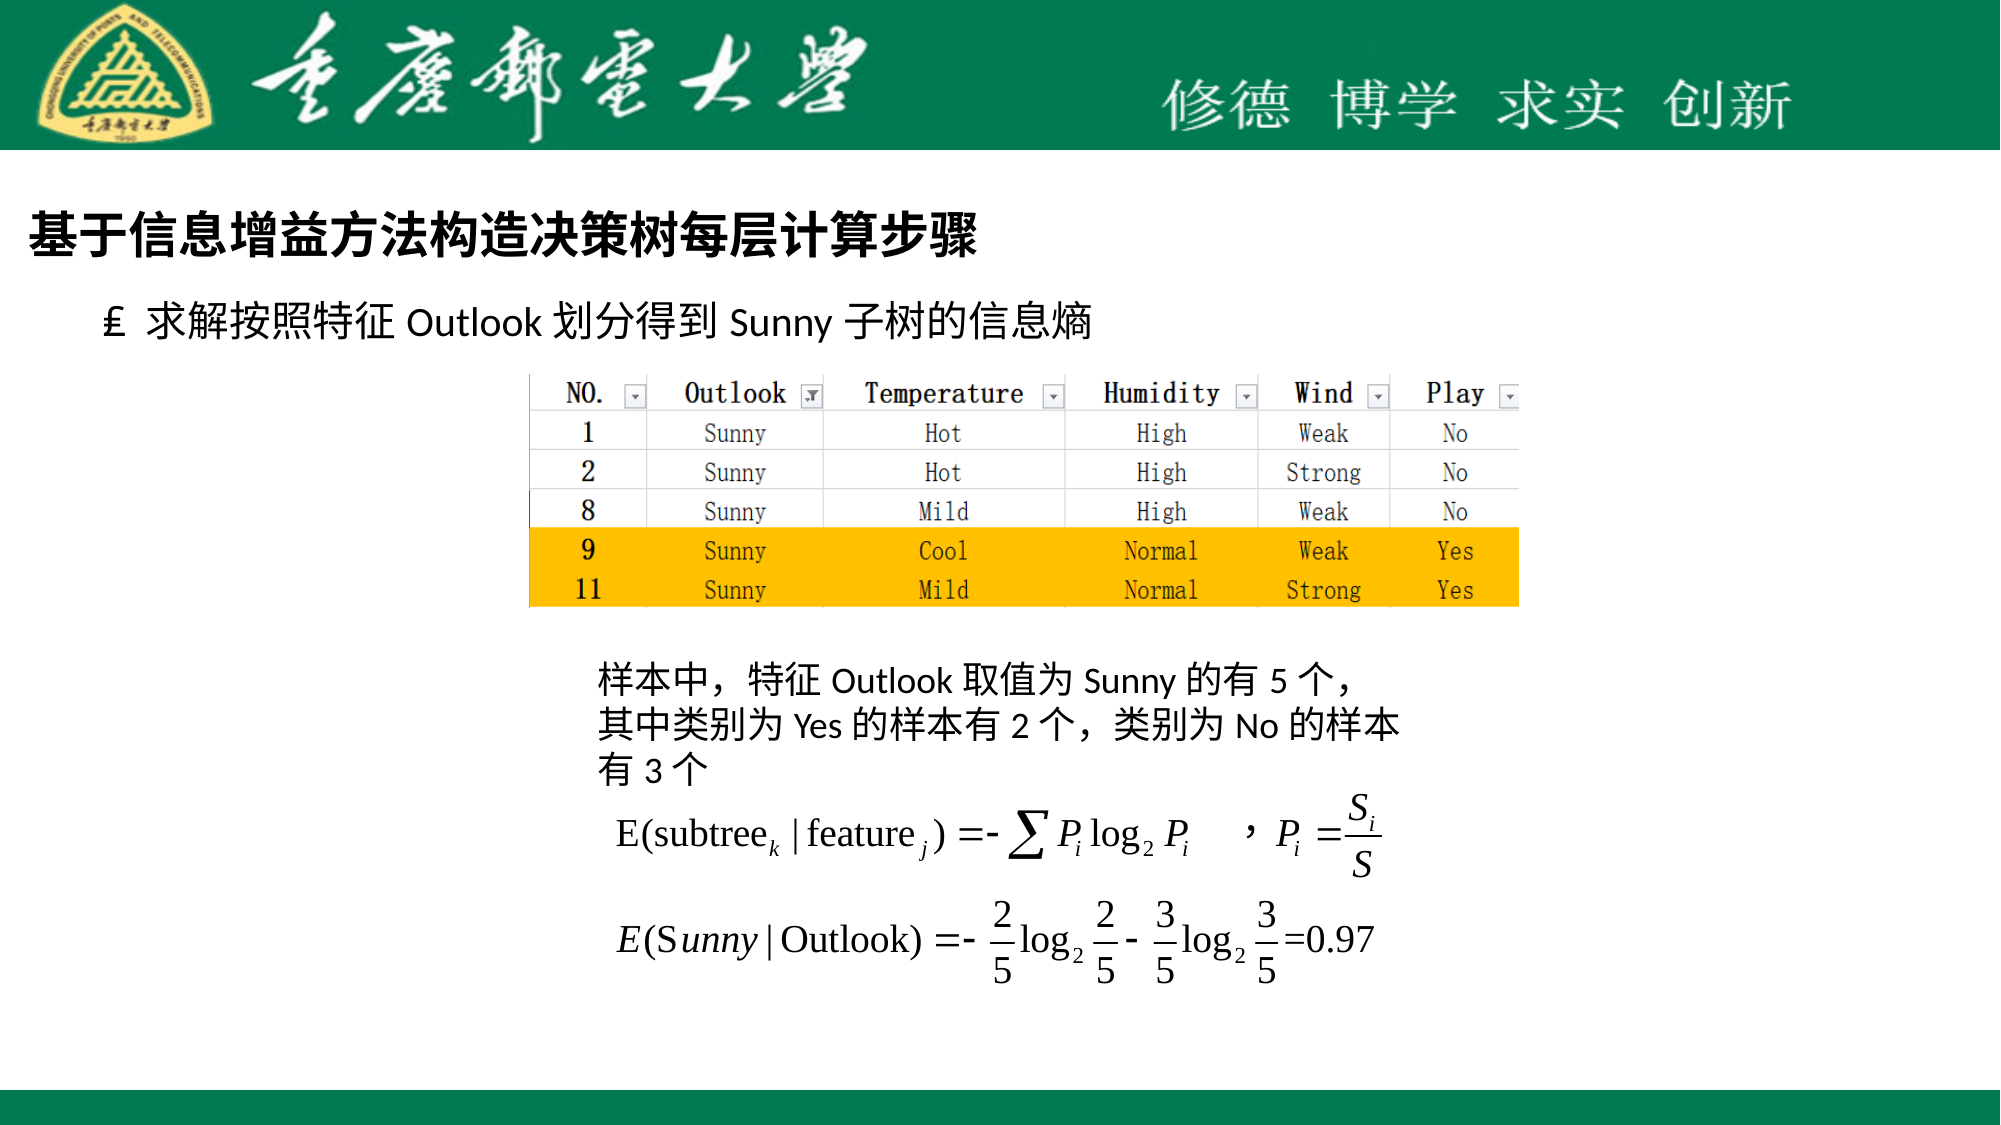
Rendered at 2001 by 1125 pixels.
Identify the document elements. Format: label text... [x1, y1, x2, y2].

text_box 基于信息增益方法构造决策树每层计算步骤 [14, 195, 1044, 271]
picture [0, 0, 2000, 150]
text_box 样本中，特征Outlook取值为Sunny的有5个，其中类别为Yes的样本有2个，类别为No的样本有3个 [582, 648, 1418, 799]
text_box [609, 781, 1391, 994]
picture [529, 374, 1519, 608]
picture [0, 1090, 2000, 1125]
text_box ₤ 求解按照特征Outlook划分得到Sunny子树的信息熵 [87, 287, 1272, 353]
